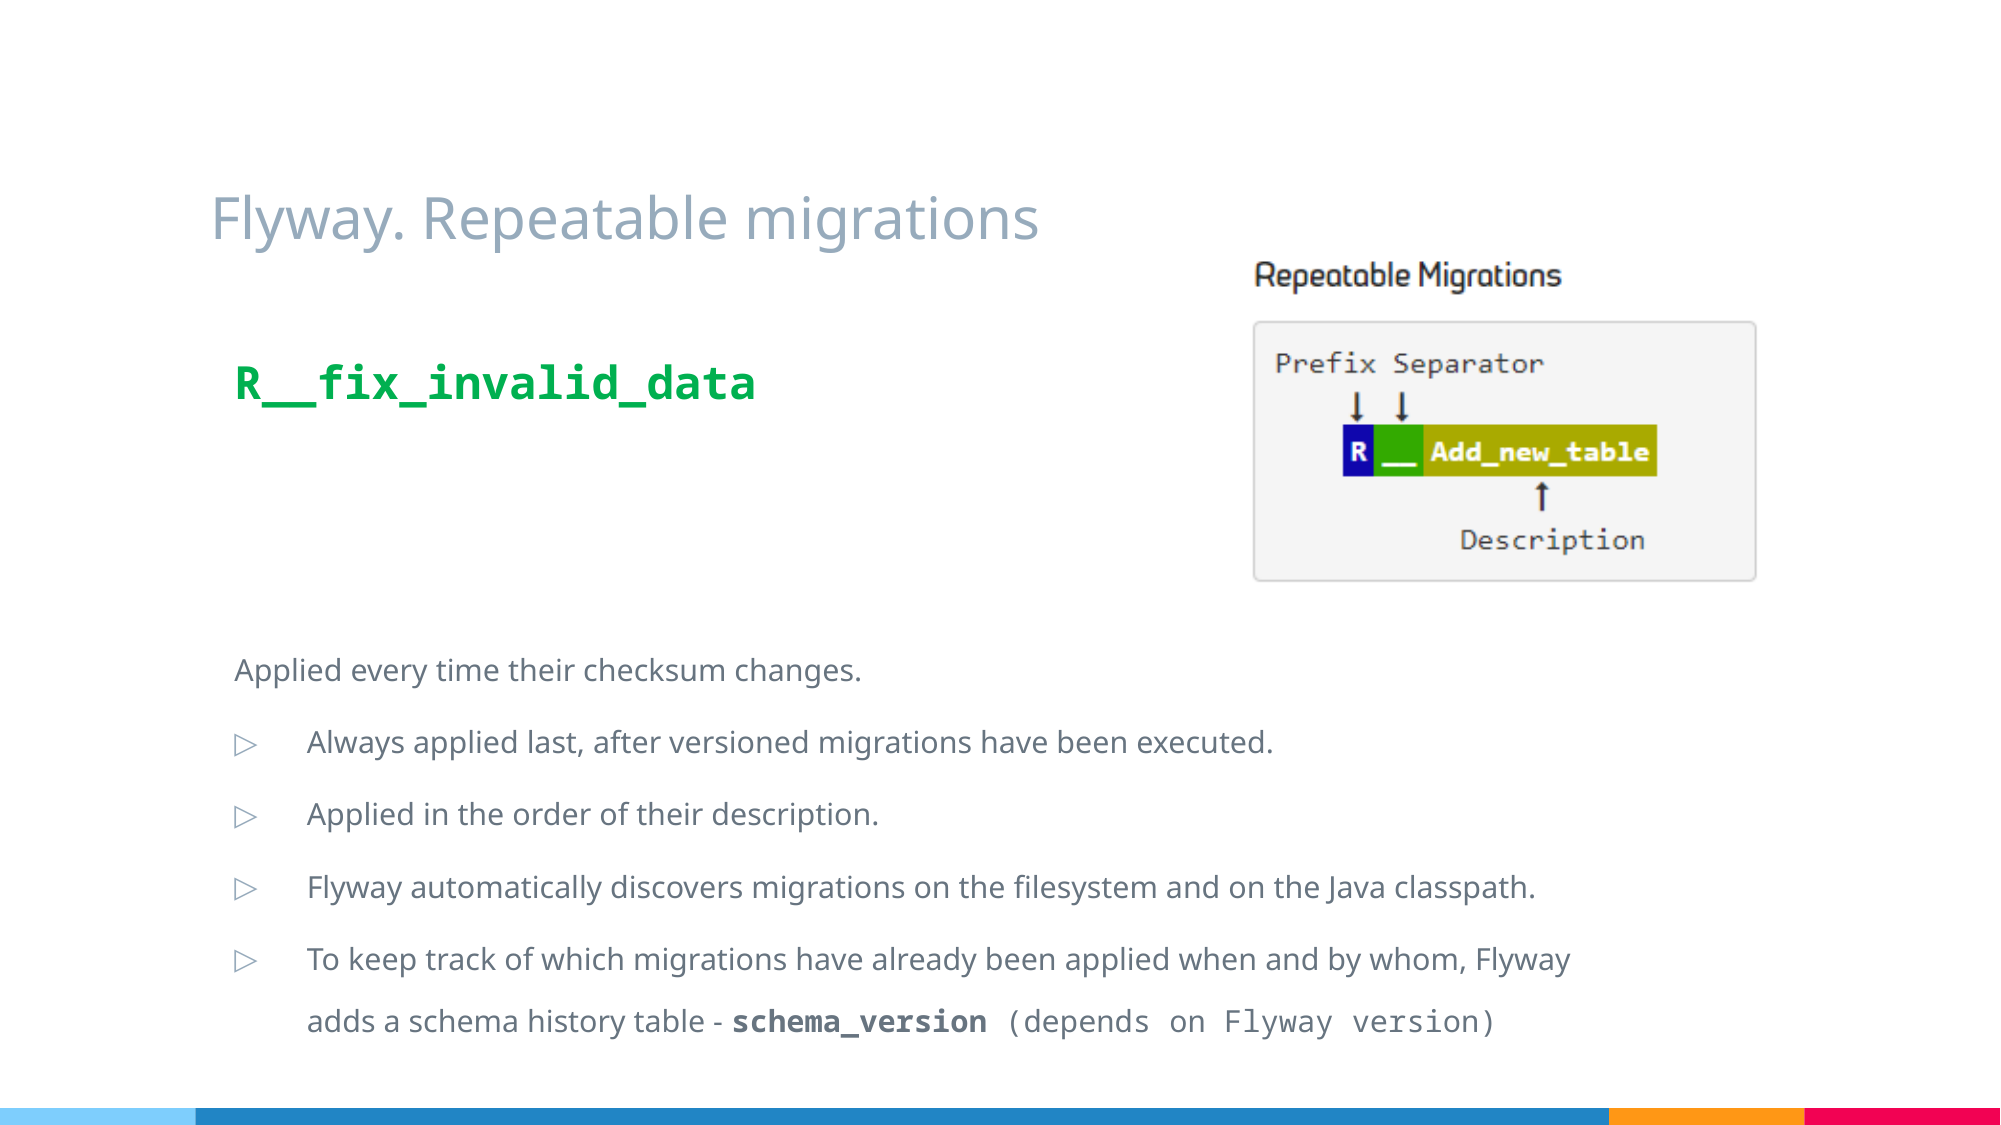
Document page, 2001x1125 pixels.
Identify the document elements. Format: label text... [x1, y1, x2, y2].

picture [1219, 239, 1805, 611]
text_box R__fix_invalid_data Applied every time their checksum changes. Always applied last, after versioned migrations have been executed. Applied in the order of their description. Flyway automatically discovers migrations on the filesystem and on the Java classpath. To keep track of which migrations have already been applied when and by whom, Flyway adds a schema history table - schema_version (depends on Flyway version) [195, 300, 1609, 1078]
text_box Flyway. Repeatable migrations [195, 78, 1609, 266]
